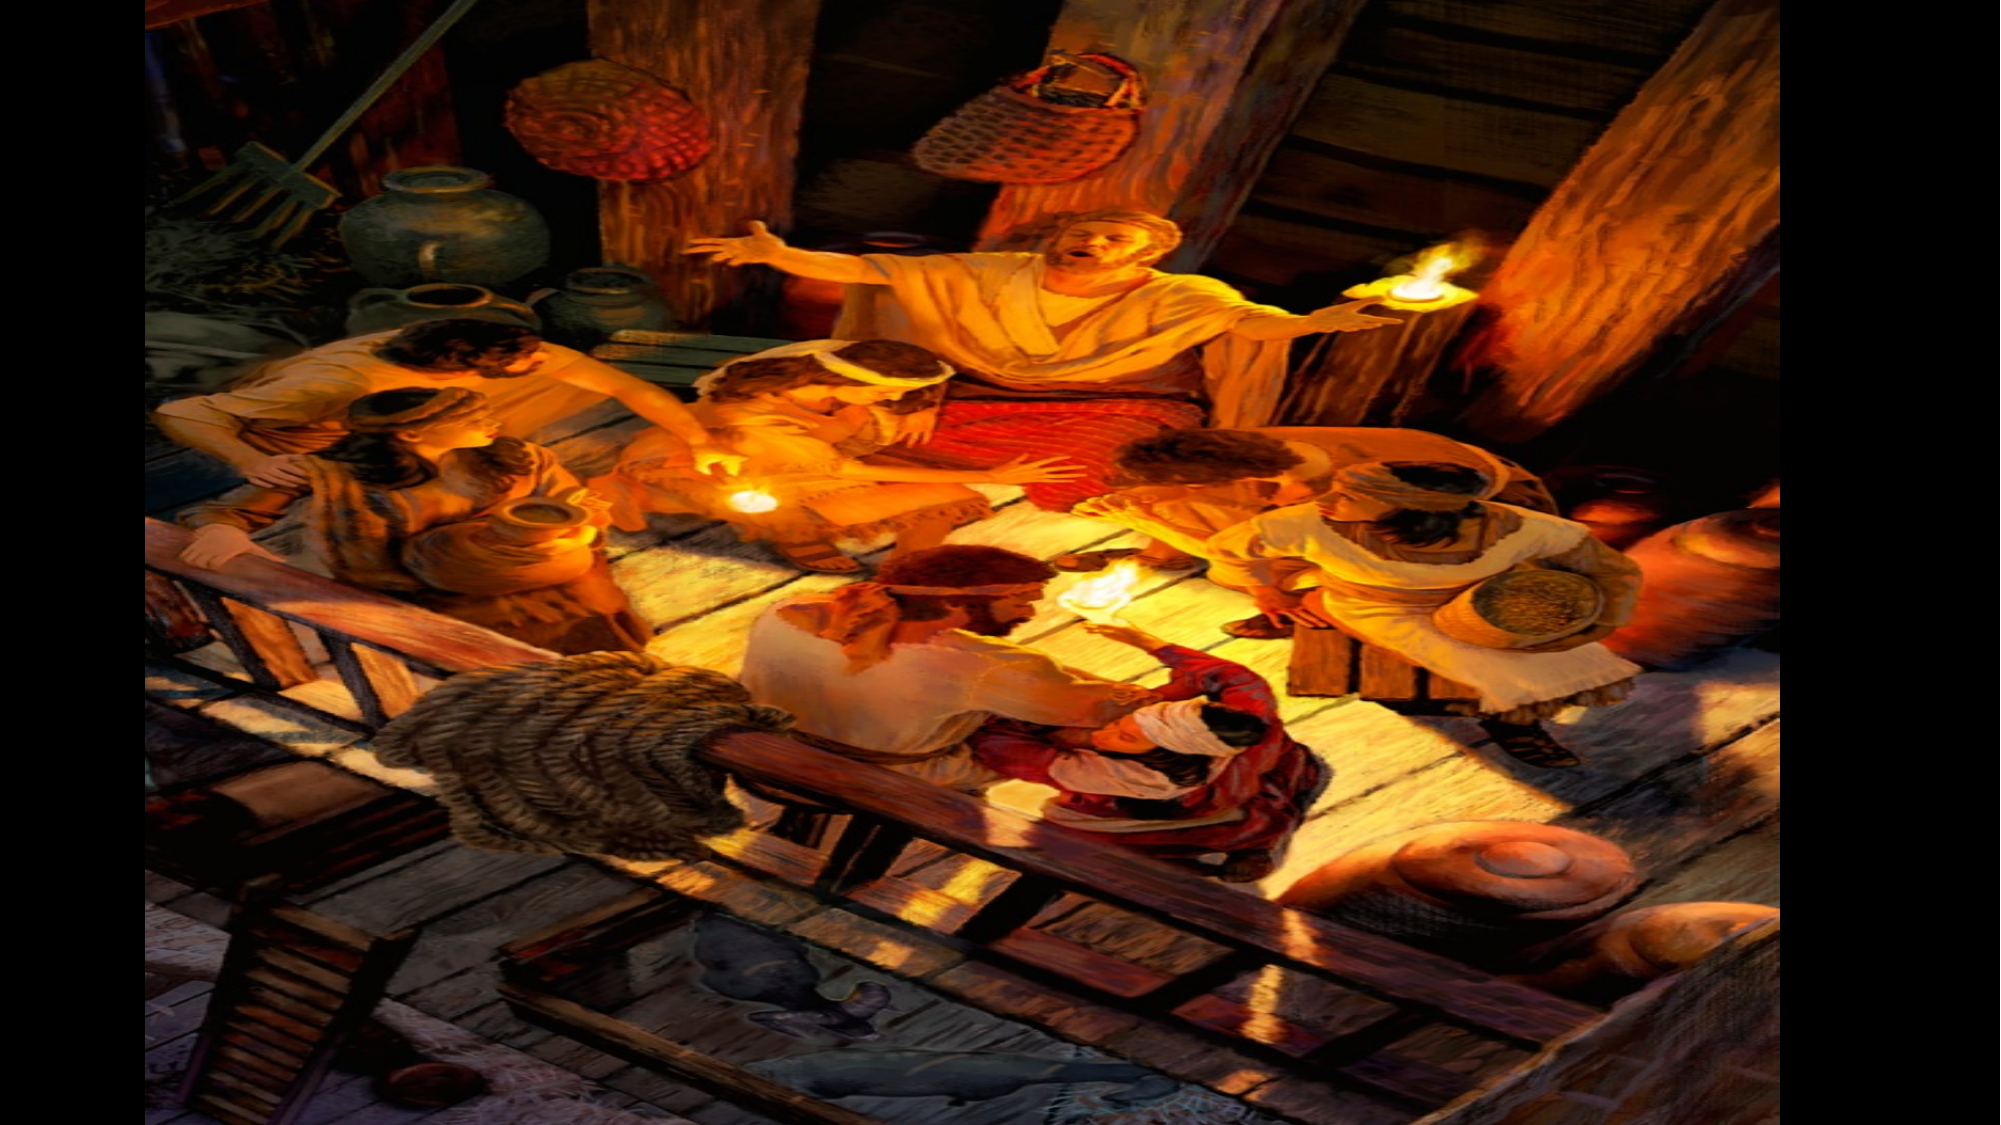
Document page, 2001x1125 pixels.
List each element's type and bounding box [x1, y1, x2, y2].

picture [145, 0, 1780, 1125]
